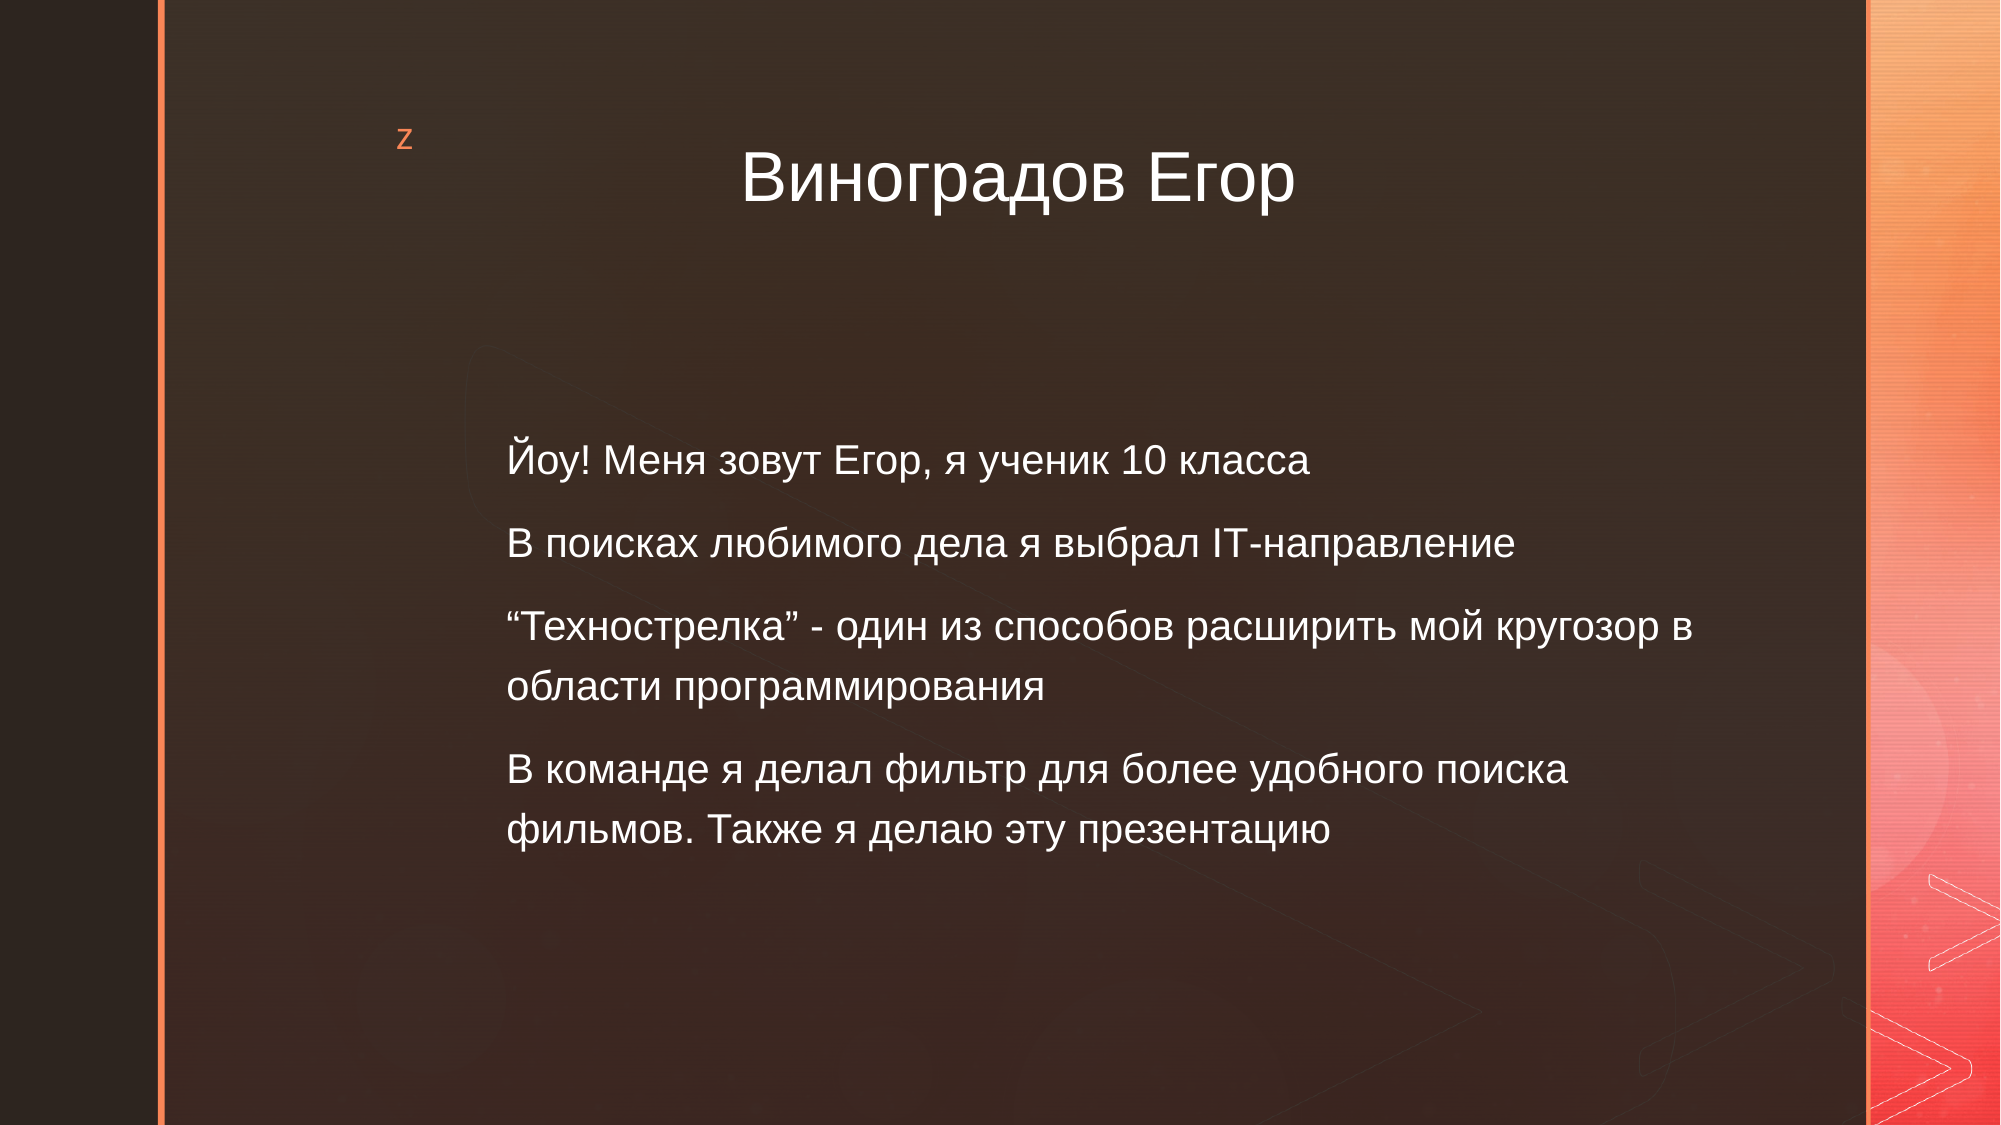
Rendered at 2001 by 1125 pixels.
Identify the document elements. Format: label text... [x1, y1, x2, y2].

list Йоу! Меня зовут Егор, я ученик 10 класса В поисках любимого дела я выбрал IT-направление “Технострелка” - один из способов расширить мой кругозор в области программирования В команде я делал фильтр для более удобного поиска фильмов. Также я делаю эту презентацию [491, 309, 1771, 966]
title Виноградов Егор [393, 132, 1313, 310]
picture [1871, 0, 2001, 1125]
